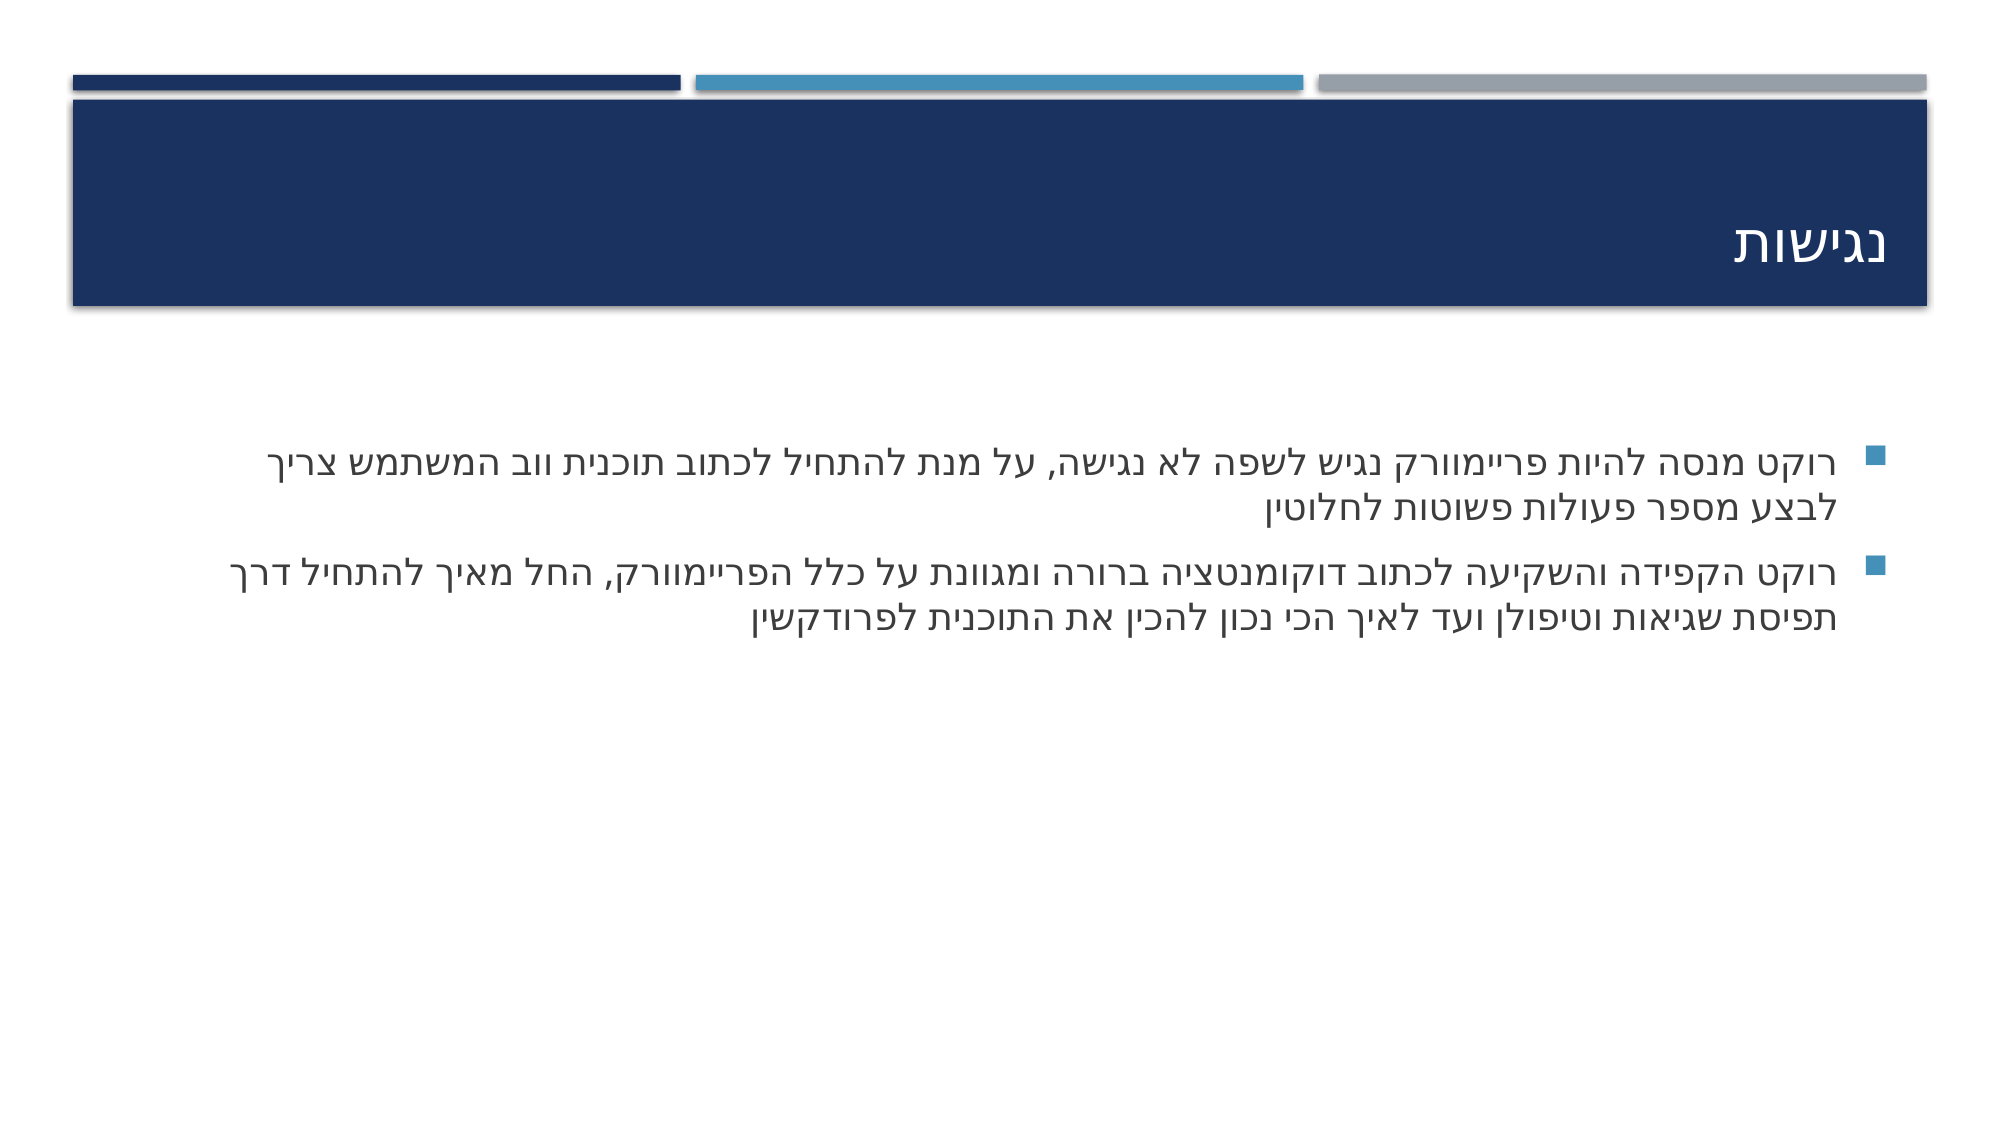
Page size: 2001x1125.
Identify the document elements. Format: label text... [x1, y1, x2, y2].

list רוקט מנסה להיות פריימוורק נגיש לשפה לא נגישה, על מנת להתחיל לכתוב תוכנית ווב המשתמש צריך לבצע מספר פעולות פשוטות לחלוטין רוקט הקפידה והשקיעה לכתוב דוקומנטציה ברורה ומגוונת על כלל הפריימוורק, החל מאיך להתחיל דרך תפיסת שגיאות וטיפולן ועד לאיך הכי נכון להכין את התוכנית לפרודקשין [182, 365, 1905, 962]
title נגישות [95, 119, 1905, 282]
